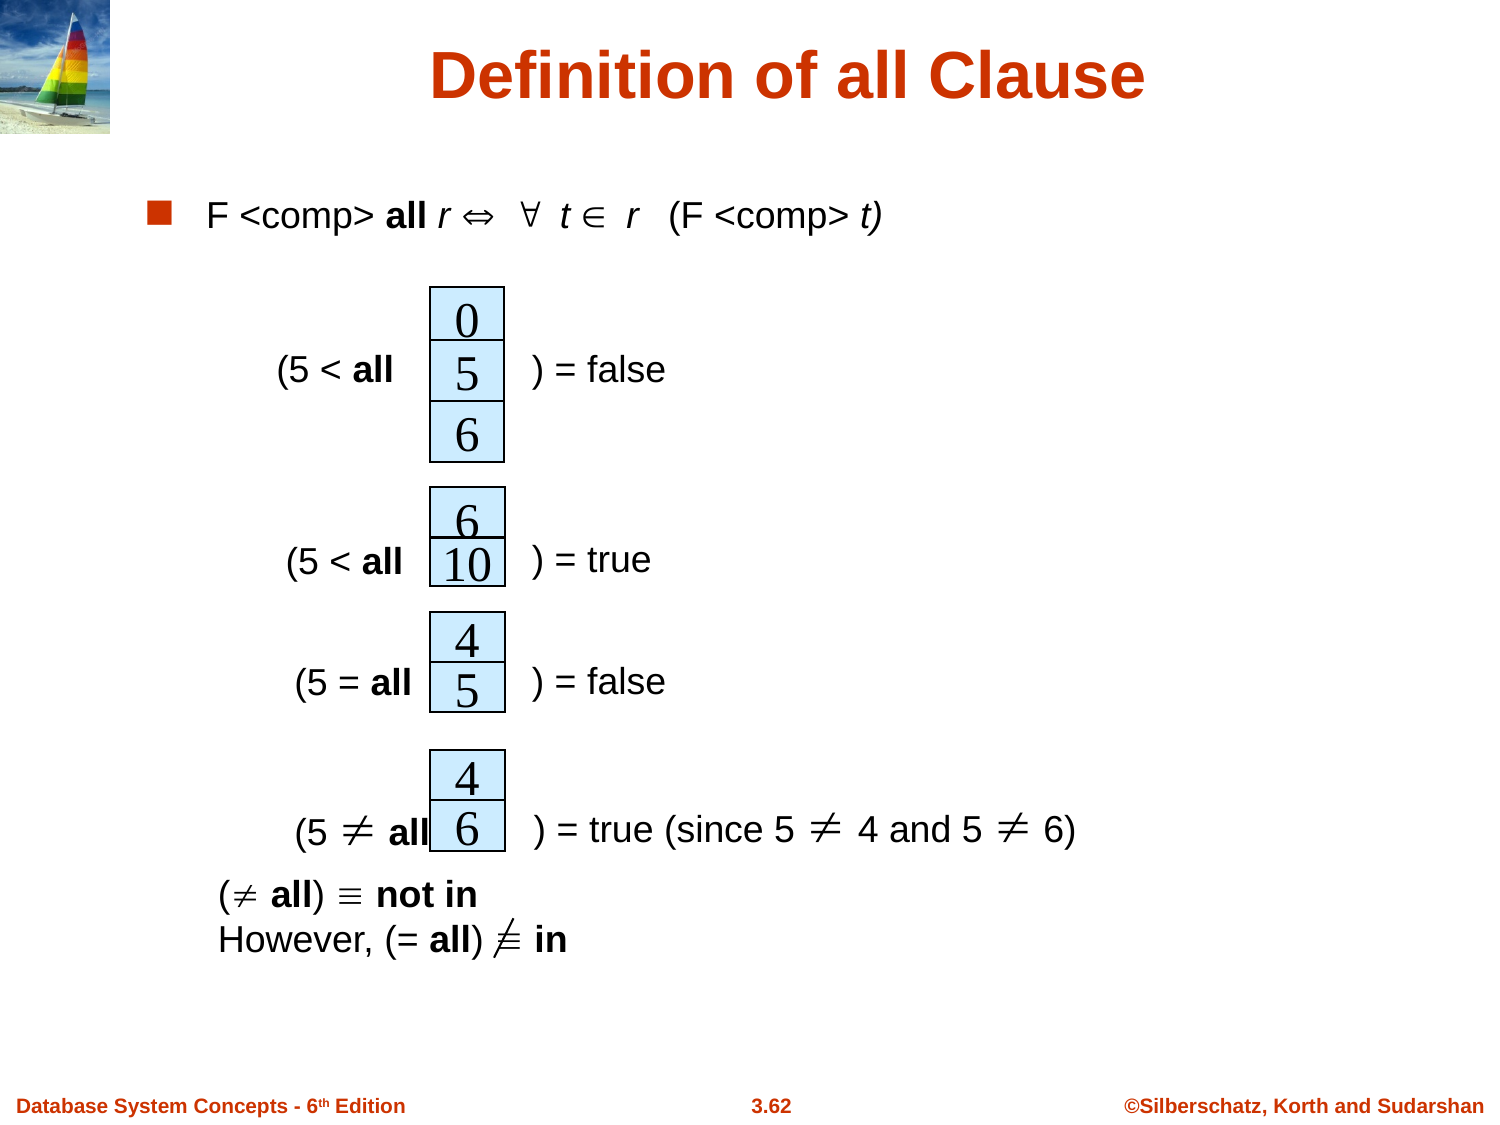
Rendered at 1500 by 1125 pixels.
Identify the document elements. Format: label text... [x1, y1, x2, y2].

text_box ) = true (since 5  4 and 5  6) [518, 785, 1269, 861]
text_box (5 = all [279, 649, 480, 711]
text_box F <comp> all r t r (F <comp> t) [135, 184, 1225, 247]
text_box (5  all [279, 787, 555, 862]
text_box ) = false [517, 649, 718, 710]
text_box 4 [429, 611, 505, 662]
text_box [429, 287, 505, 463]
text_box (5 < all [261, 337, 429, 398]
text_box ) = false [517, 337, 718, 398]
text_box Definition of all Clause [126, 19, 1451, 120]
text_box ( all)  not in However, (= all)  in [203, 862, 1319, 980]
picture [0, 0, 110, 134]
text_box ) = true [517, 527, 718, 588]
text_box (5 < all [270, 529, 471, 590]
text_box 5 [429, 662, 505, 713]
text_box 4 [429, 750, 505, 787]
text_box 6 [429, 487, 505, 537]
text_box 10 [471, 537, 505, 587]
